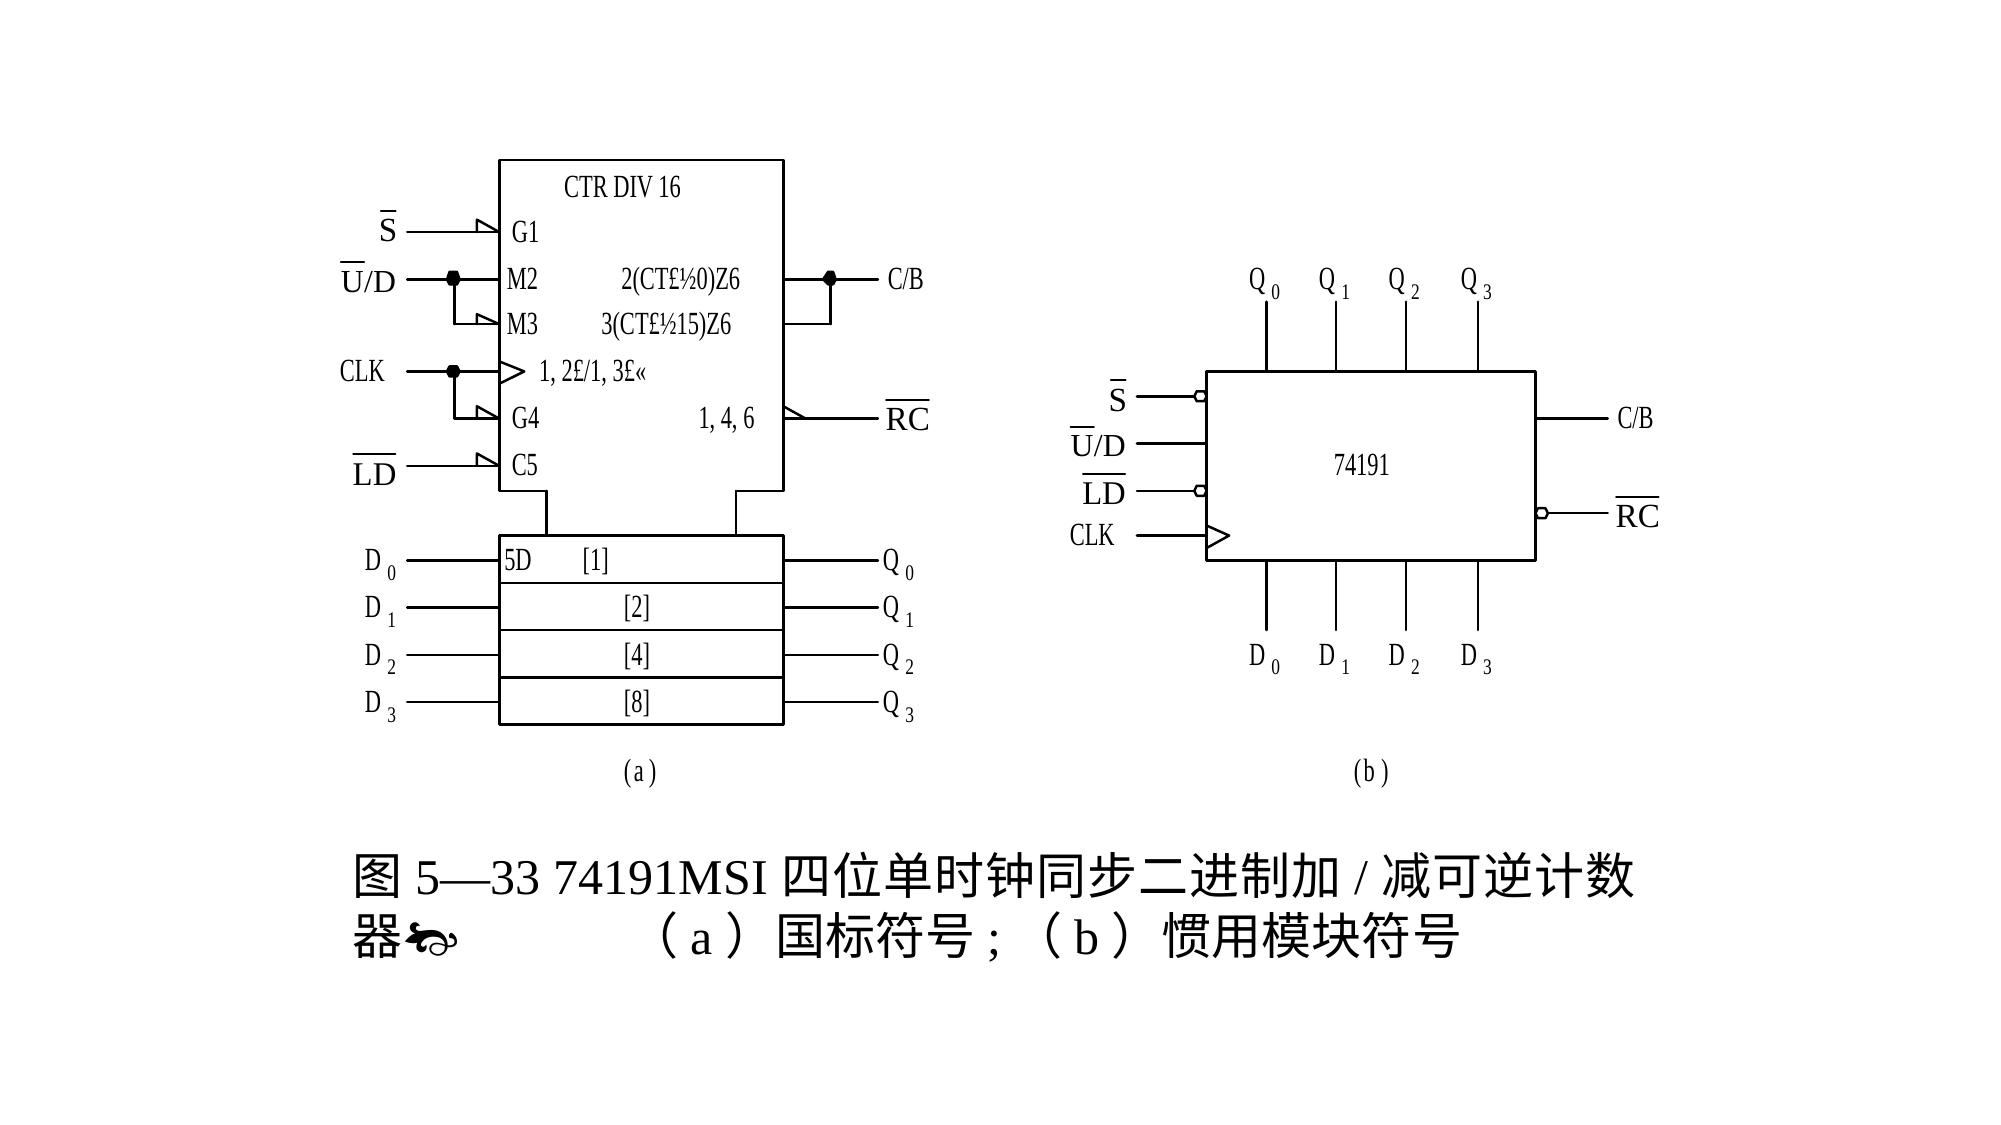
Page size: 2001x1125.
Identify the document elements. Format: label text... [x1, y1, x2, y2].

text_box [324, 149, 1688, 807]
text_box 图5―33 74191MSI四位单时钟同步二进制加/减可逆计数器 （a）国标符号;（b）惯用模块符号 [337, 837, 1650, 973]
